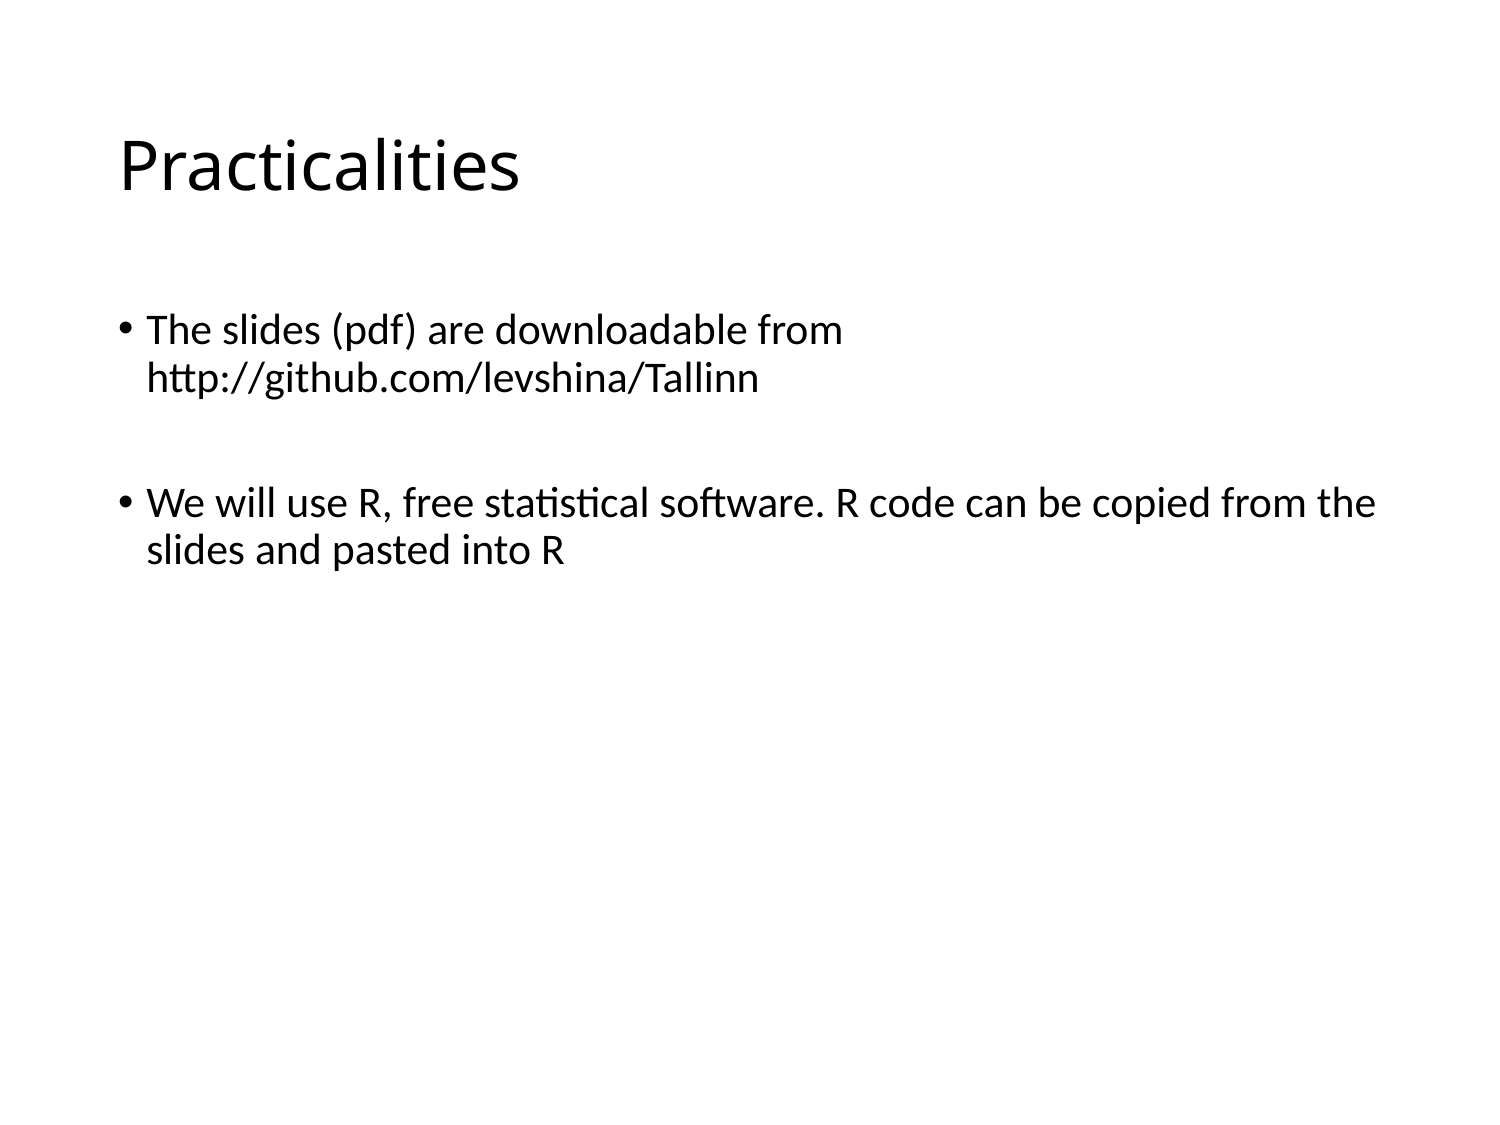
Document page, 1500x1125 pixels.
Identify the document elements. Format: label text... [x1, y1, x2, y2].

list The slides (pdf) are downloadable from http://github.com/levshina/Tallinn We will use R, free statistical software. R code can be copied from the slides and pasted into R [103, 299, 1397, 1014]
title Practicalities [103, 59, 1397, 278]
